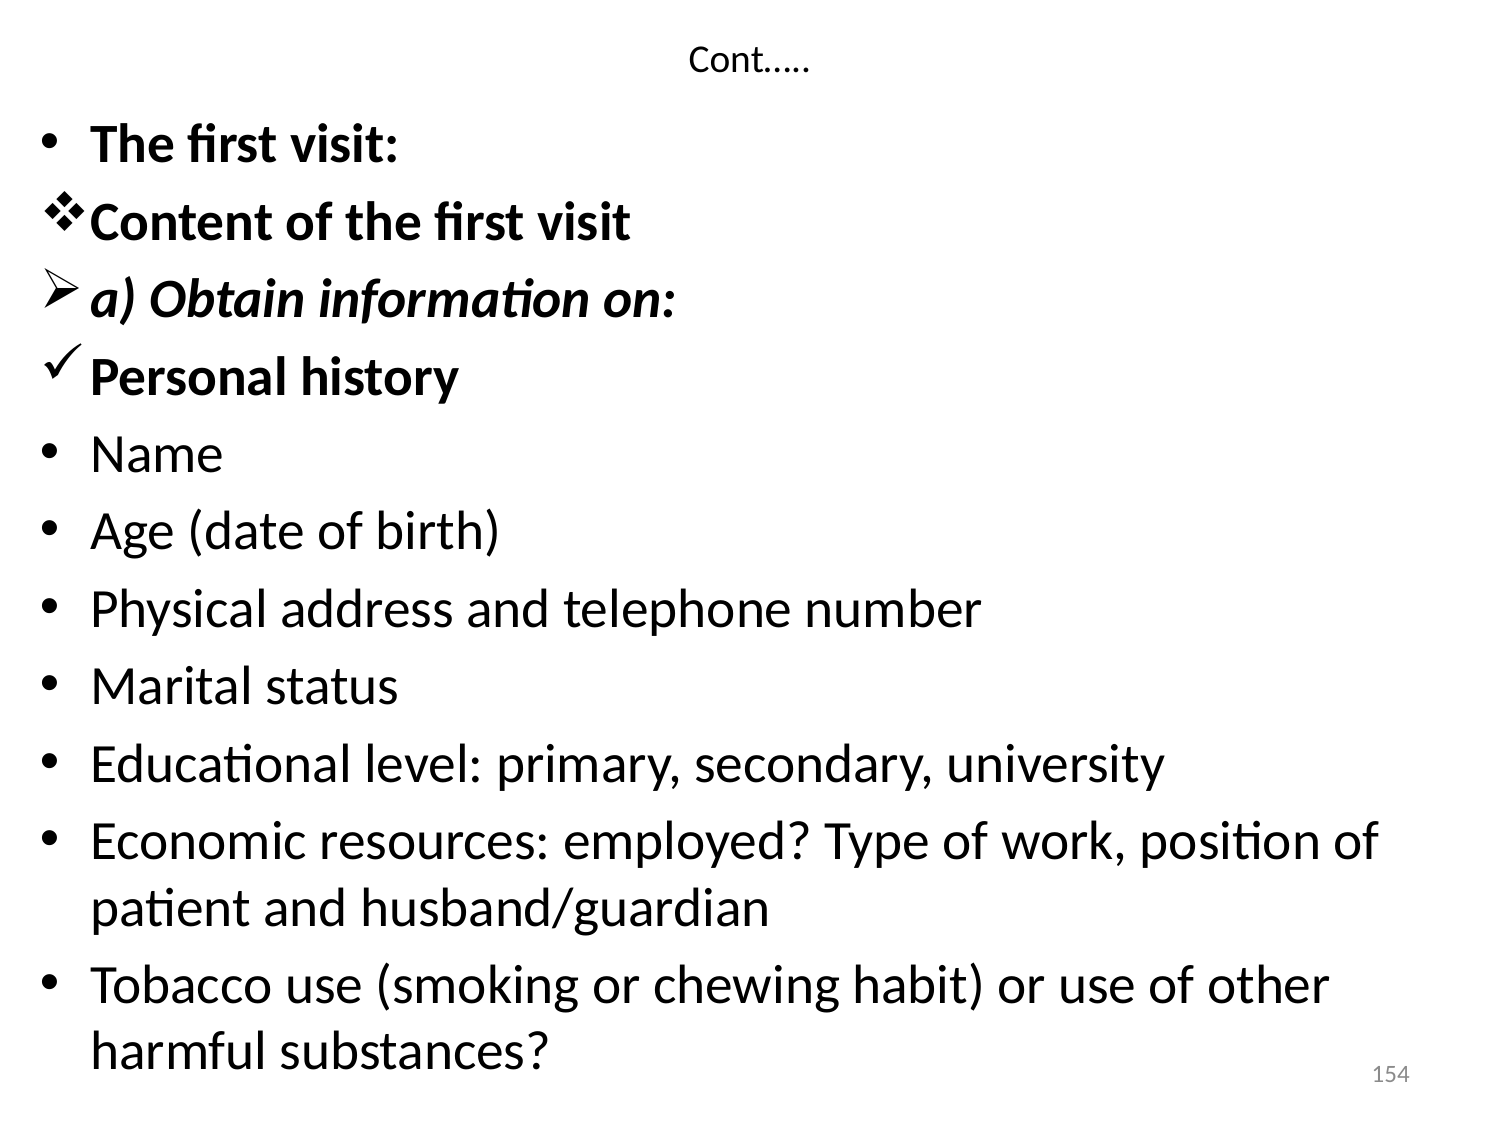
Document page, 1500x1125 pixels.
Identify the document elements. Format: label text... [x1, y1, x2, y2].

title Cont….. [75, 24, 1425, 88]
list The first visit: Content of the first visit a) Obtain information on: Personal history Name Age (date of birth) Physical address and telephone number Marital status Educational level: primary, secondary, university Economic resources: employed? Type of work, position of patient and husband/guardian Tobacco use (smoking or chewing habit) or use of other harmful substances? [24, 99, 1475, 1100]
slide_number 154 [1074, 1042, 1425, 1103]
